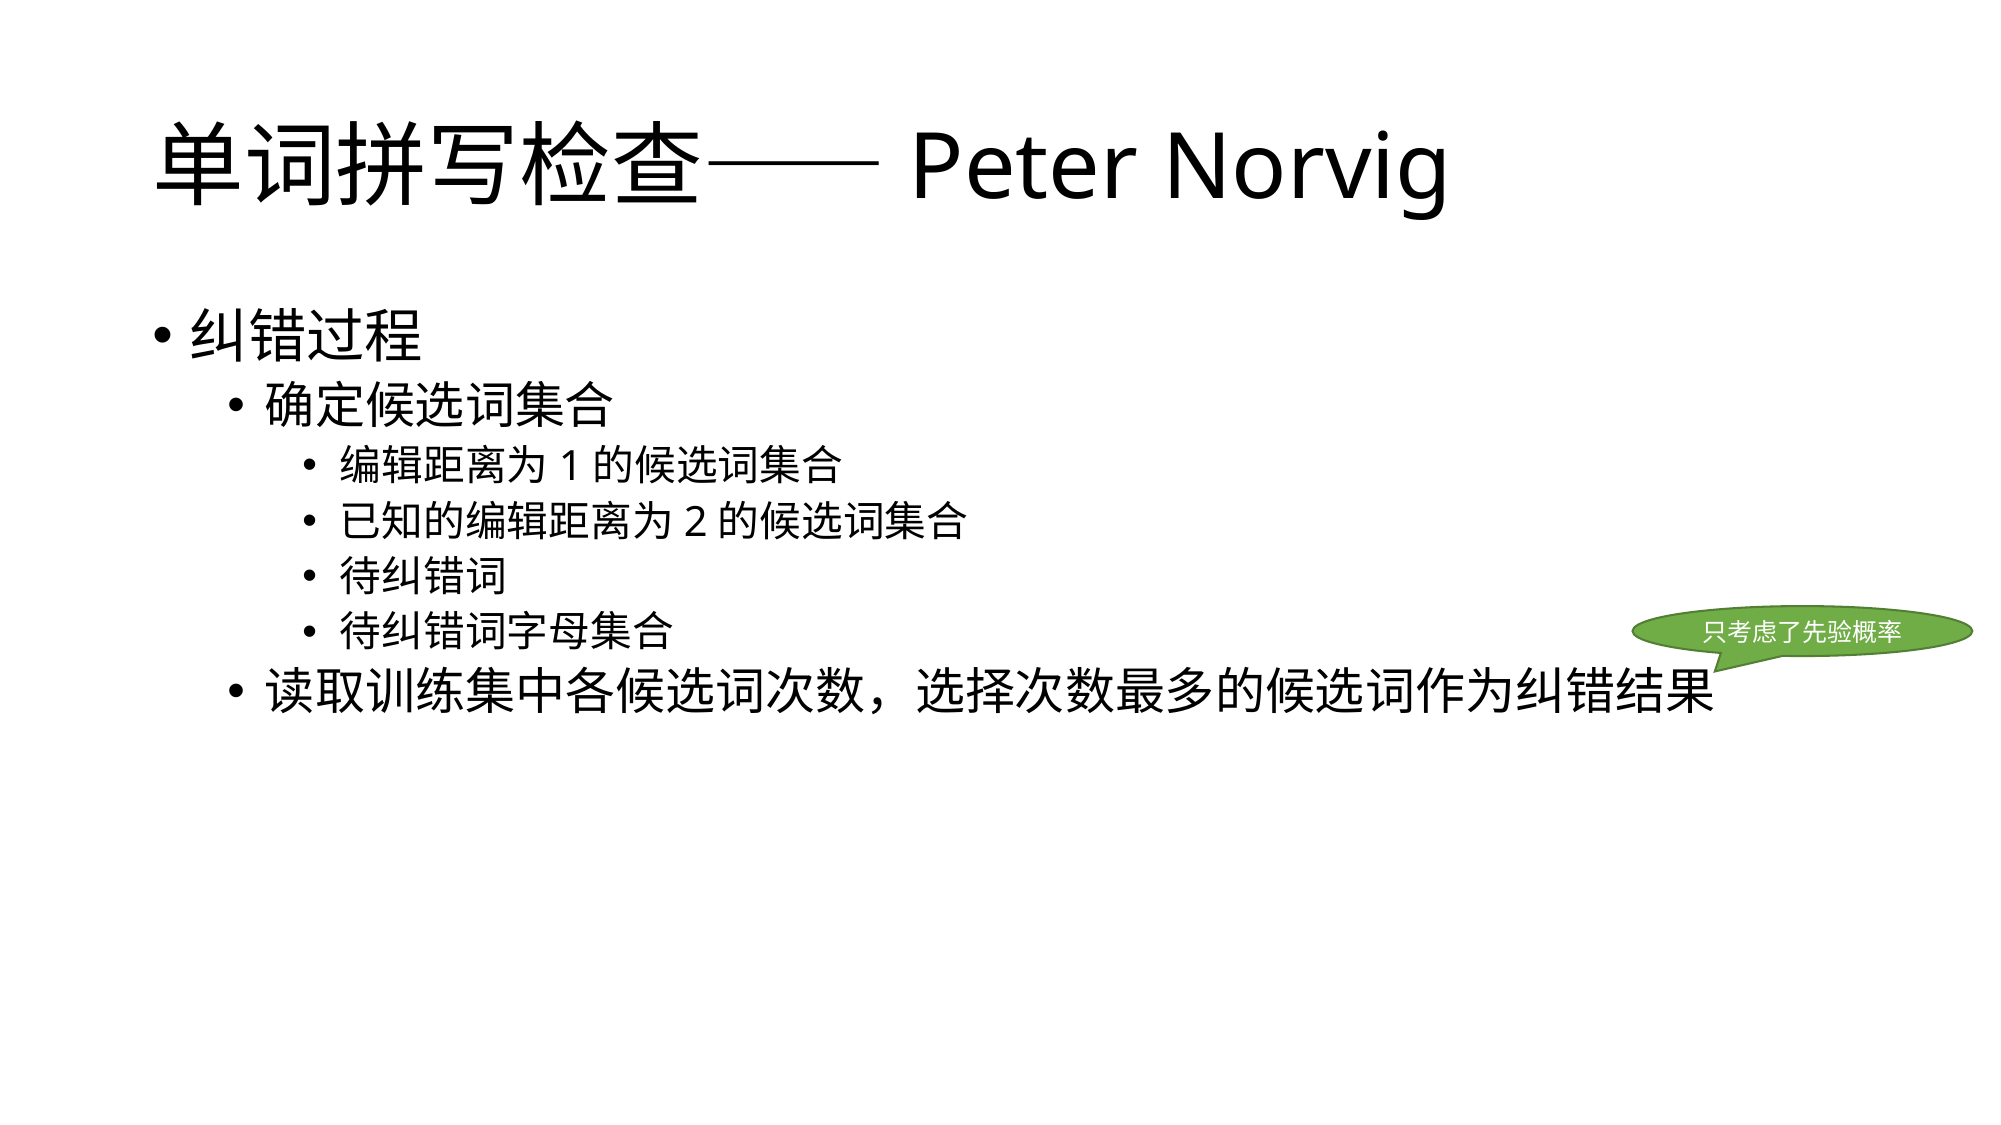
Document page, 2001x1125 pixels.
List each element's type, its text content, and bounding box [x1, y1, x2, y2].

title 单词拼写检查——Peter Norvig [137, 59, 1863, 278]
text_box 只考虑了先验概率 [1631, 605, 1974, 673]
list 纠错过程 确定候选词集合 编辑距离为1的候选词集合 已知的编辑距离为2的候选词集合 待纠错词 待纠错词字母集合 读取训练集中各候选词次数，选择次数最多的候选词作为纠错结果 [137, 299, 1863, 806]
